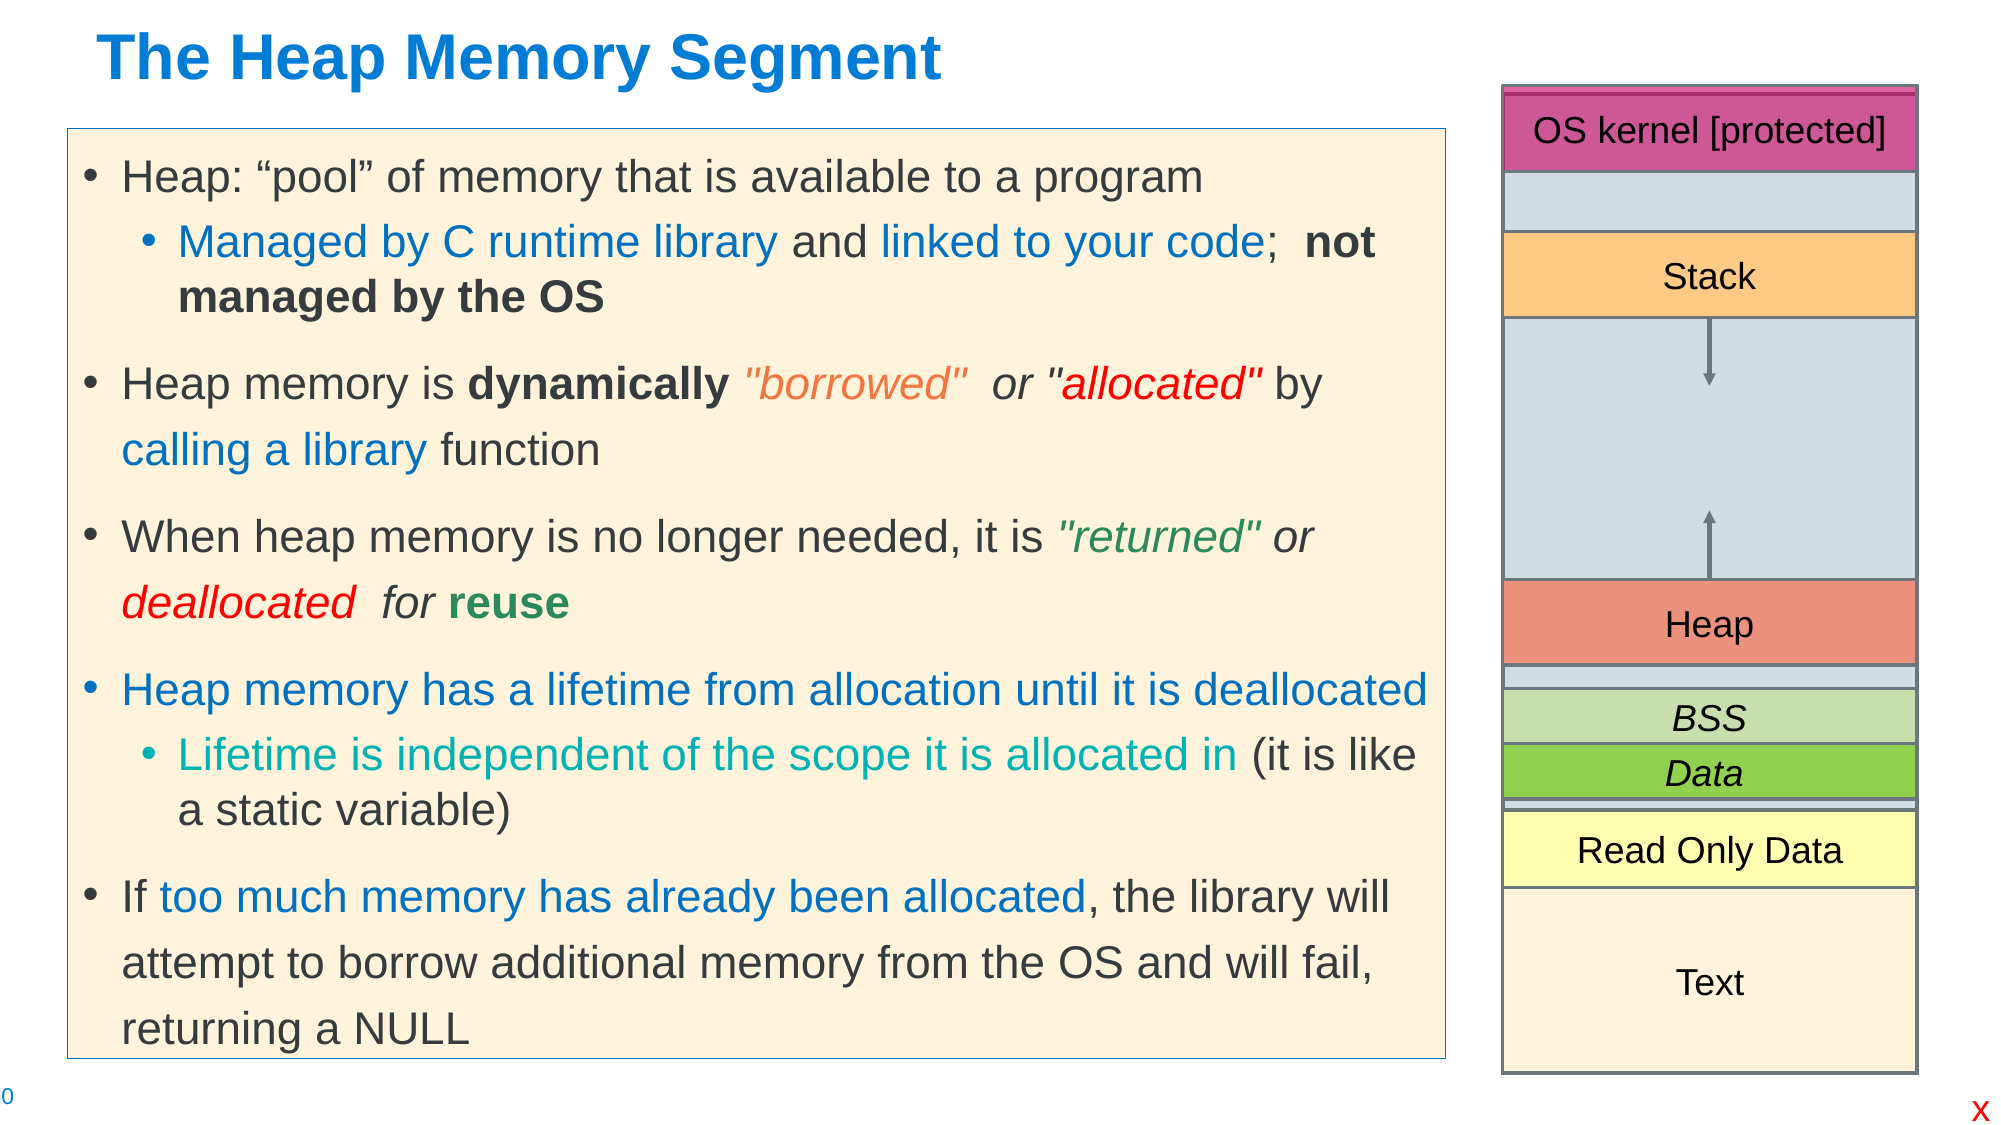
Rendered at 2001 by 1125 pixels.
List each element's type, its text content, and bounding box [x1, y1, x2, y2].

text_box [1502, 172, 1918, 810]
title The Heap Memory Segment [81, 13, 1239, 101]
text_box Heap [1502, 579, 1917, 665]
list Heap: “pool” of memory that is available to a program Managed by C runtime library and linked to your code; not managed by the OS Heap memory is dynamically "borrowed" or "allocated" by calling a library function When heap memory is no longer needed, it is "returned" or deallocated for reuse Heap memory has a lifetime from allocation until it is deallocated Lifetime is independent of the scope it is allocated in (it is like a static variable) If too much memory has already been allocated, the library will attempt to borrow additional memory from the OS and will fail, returning a NULL [67, 128, 1446, 1059]
text_box Read Only Data [1502, 810, 1918, 887]
text_box Text [1502, 887, 1918, 1073]
text_box x [1956, 1076, 2000, 1125]
text_box OS kernel [protected] [1502, 85, 1918, 172]
text_box Stack [1502, 231, 1917, 318]
text_box Data [1502, 743, 1917, 800]
text_box BSS [1502, 688, 1917, 743]
